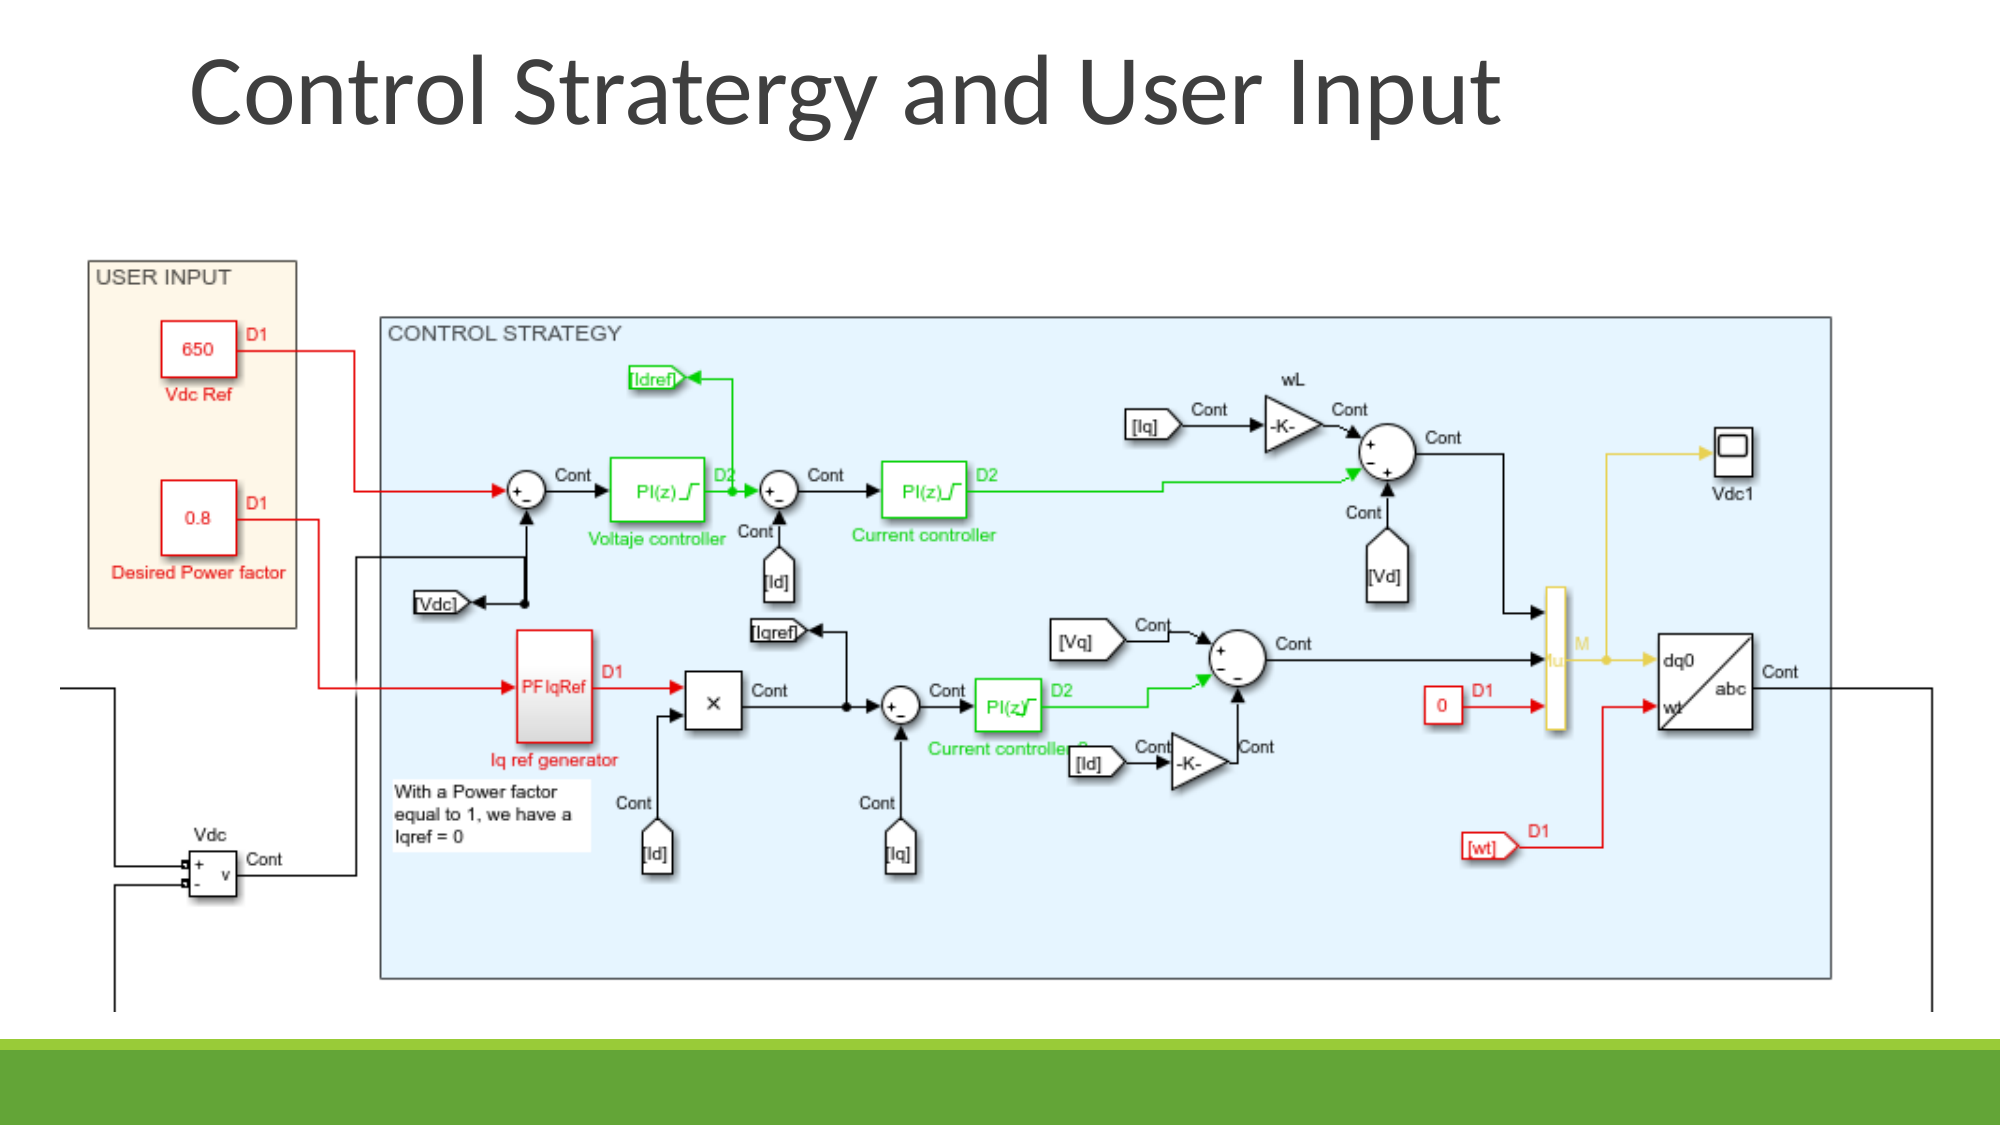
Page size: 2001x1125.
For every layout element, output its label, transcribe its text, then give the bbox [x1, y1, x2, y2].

title Control Stratergy and User Input [174, 19, 1825, 153]
picture [59, 240, 1984, 1012]
